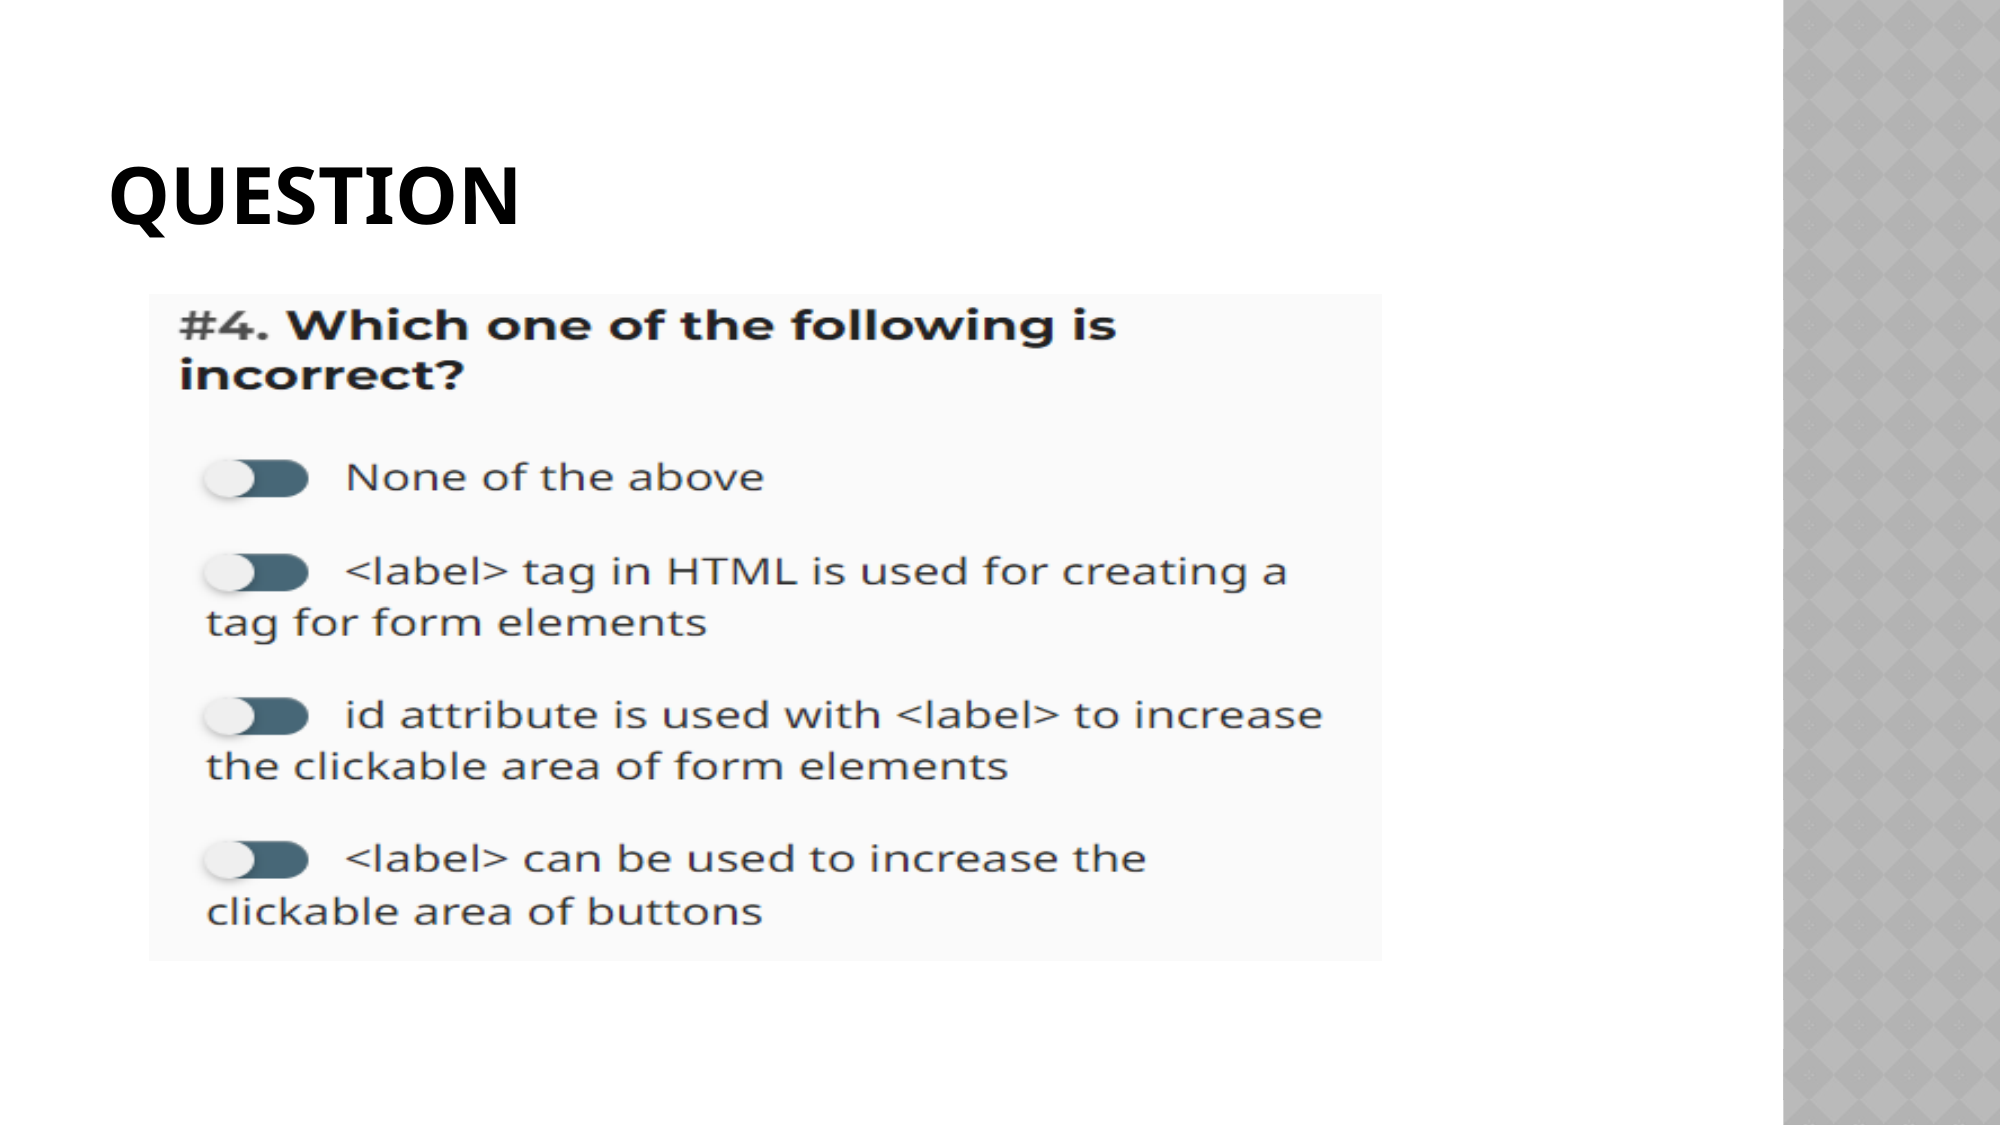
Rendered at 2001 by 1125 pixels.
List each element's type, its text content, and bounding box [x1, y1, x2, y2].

picture [148, 293, 1382, 961]
title Question [99, 52, 1684, 240]
